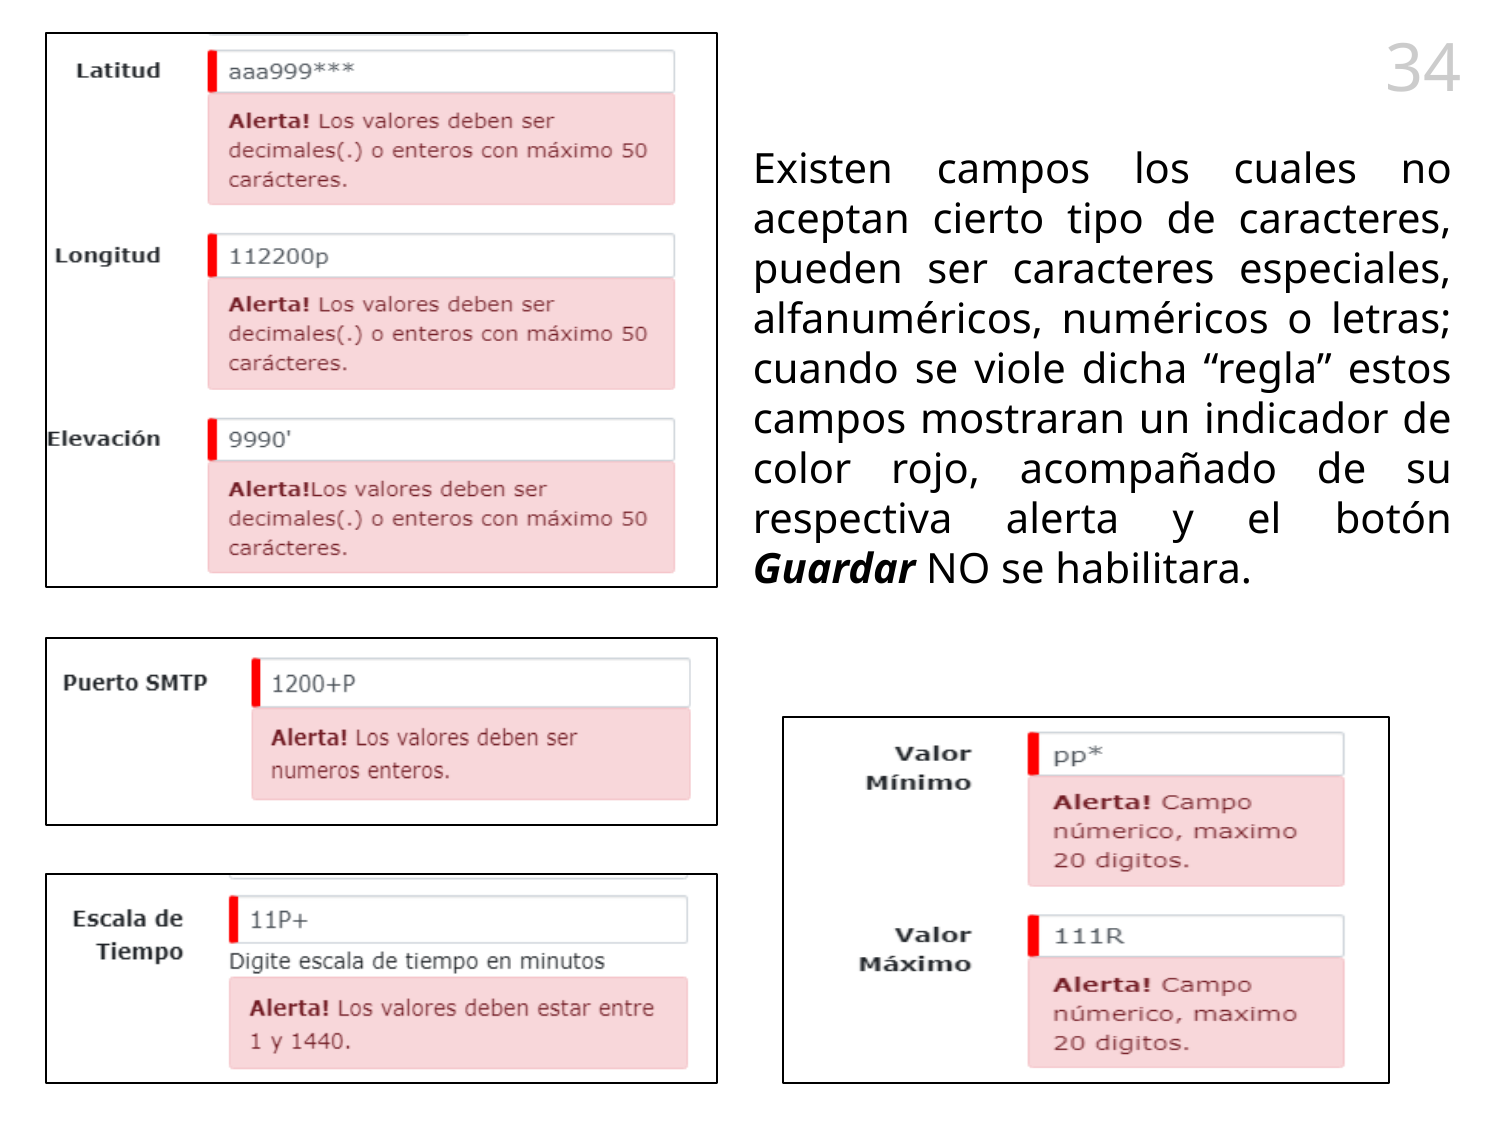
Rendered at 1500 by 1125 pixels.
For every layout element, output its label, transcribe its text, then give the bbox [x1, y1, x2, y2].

picture [46, 33, 717, 586]
picture [46, 875, 717, 1082]
picture [783, 717, 1389, 1082]
slide_number 34 [1368, 33, 1480, 112]
picture [46, 639, 717, 824]
text_box Existen campos los cuales no aceptan cierto tipo de caracteres, pueden ser caracteres especiales, alfanuméricos, numéricos o letras; cuando se viole dicha “regla” estos campos mostraran un indicador de color rojo, acompañado de su respectiva alerta y el botón Guardar NO se habilitara. [738, 134, 1467, 600]
